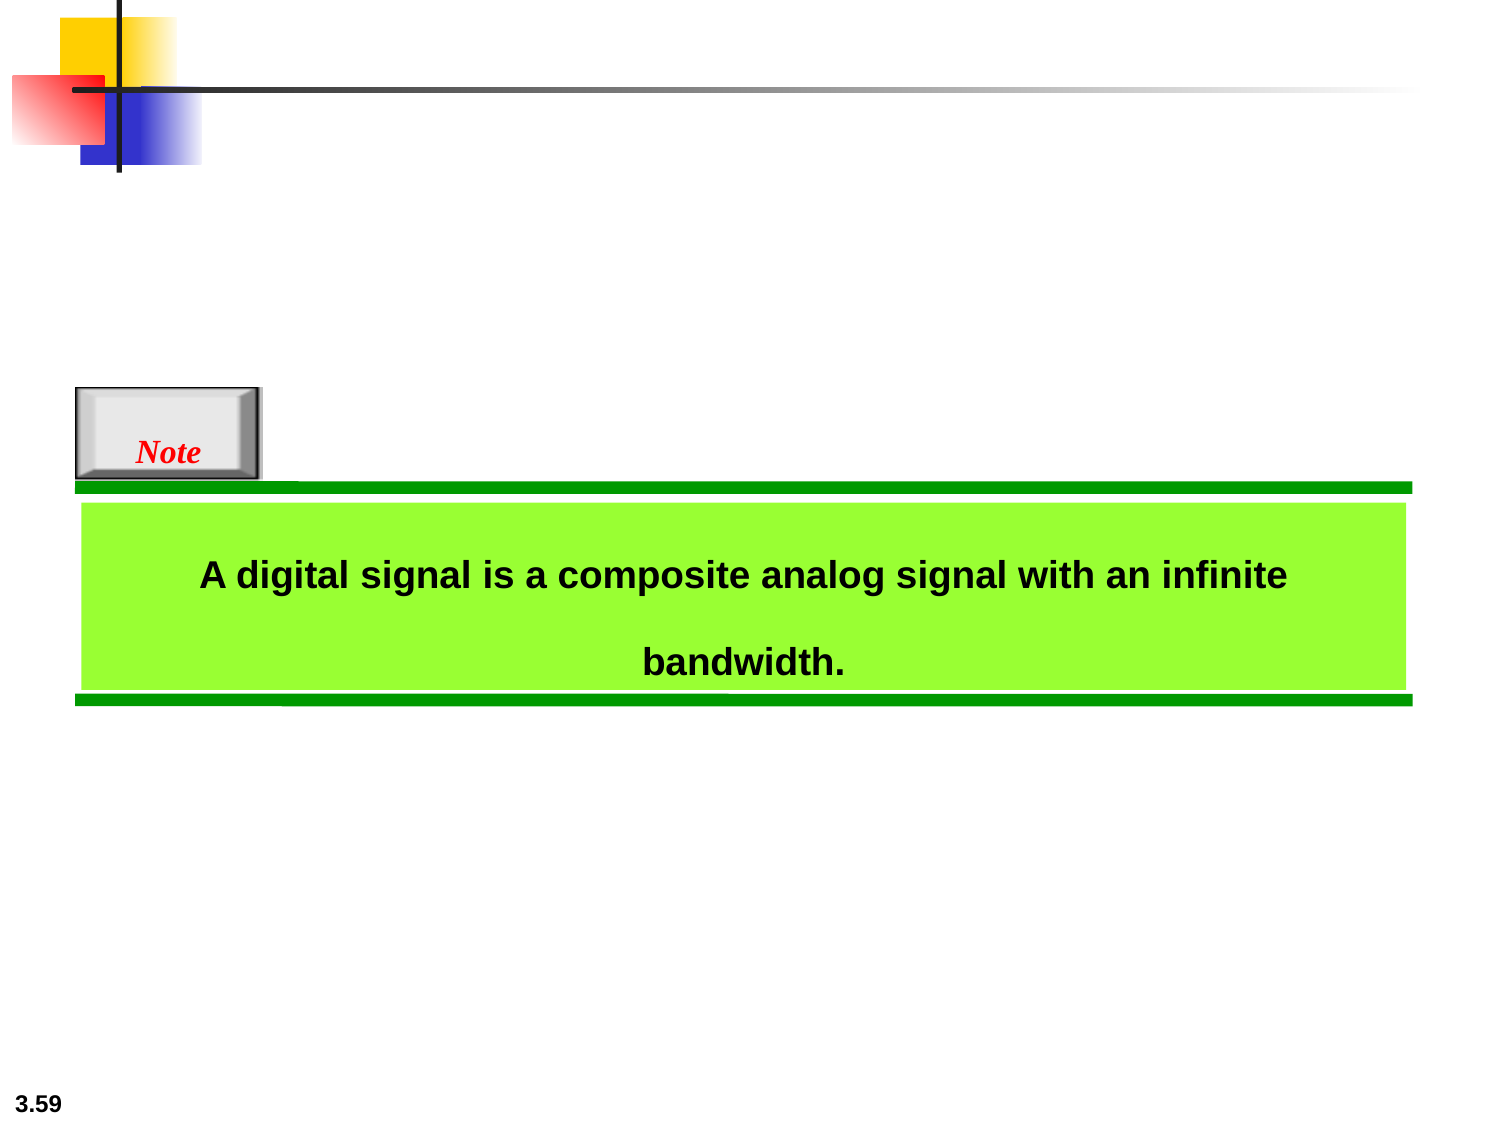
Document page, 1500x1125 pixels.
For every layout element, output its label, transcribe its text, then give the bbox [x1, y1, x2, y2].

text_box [74, 387, 263, 481]
text_box [116, 0, 122, 87]
text_box [80, 93, 116, 165]
text_box [141, 93, 202, 165]
slide_number 3.59 [0, 1050, 313, 1125]
text_box [60, 17, 116, 86]
text_box [12, 75, 105, 145]
text_box [72, 87, 1423, 93]
text_box [122, 17, 177, 86]
text_box [116, 93, 122, 173]
text_box [122, 93, 141, 165]
text_box A digital signal is a composite analog signal with an infinite bandwidth. [81, 502, 1407, 690]
